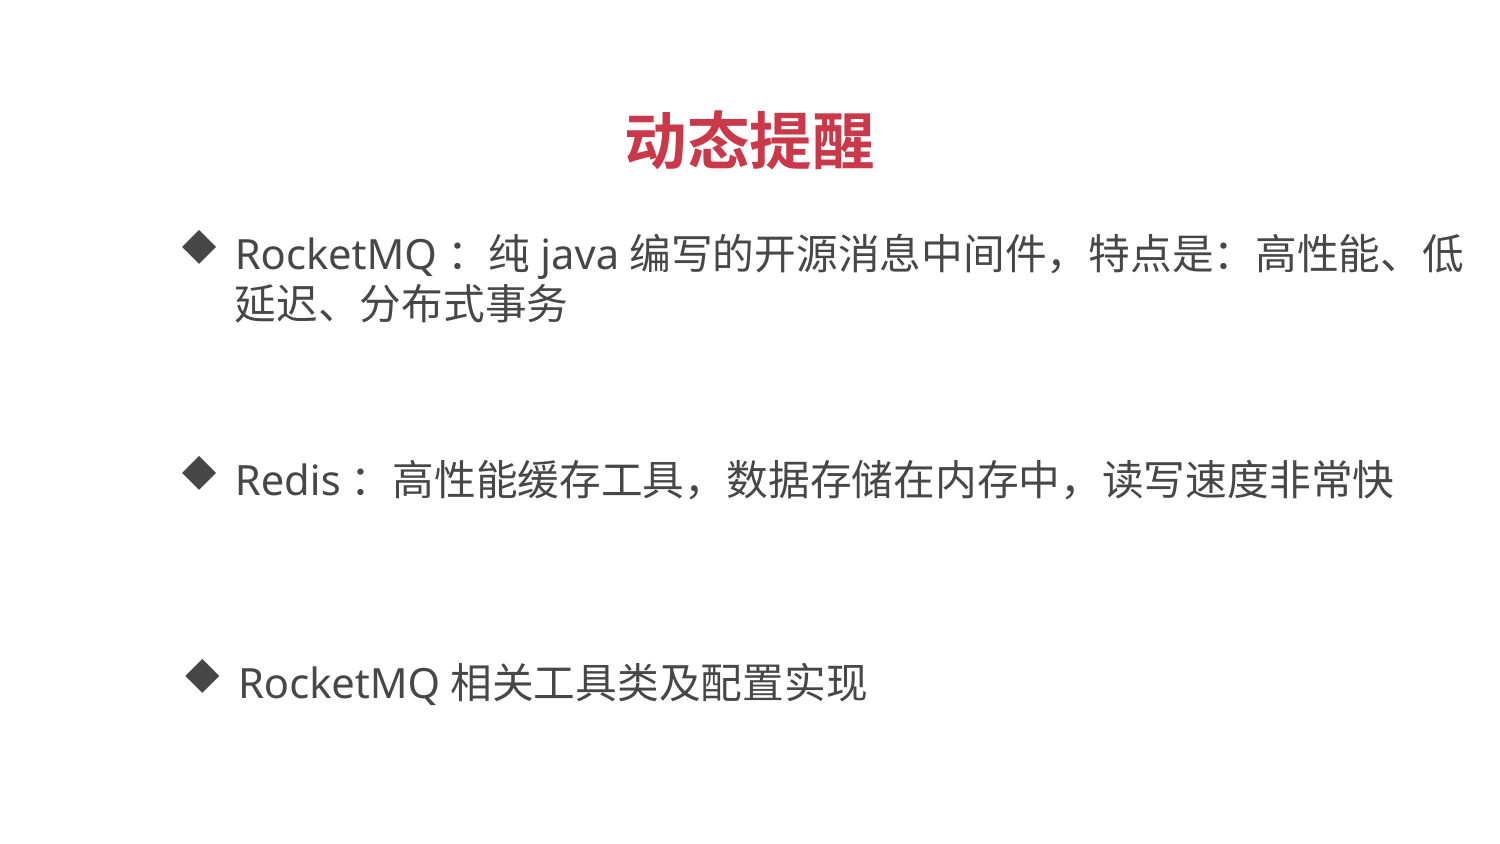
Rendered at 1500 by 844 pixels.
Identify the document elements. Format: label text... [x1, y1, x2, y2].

text_box Redis：高性能缓存工具，数据存储在内存中，读写速度非常快 [88, 445, 1494, 511]
text_box RocketMQ：纯java编写的开源消息中间件，特点是：高性能、低延迟、分布式事务 [88, 220, 1494, 336]
text_box RocketMQ相关工具类及配置实现 [91, 649, 1497, 715]
text_box 动态提醒 [609, 94, 891, 185]
